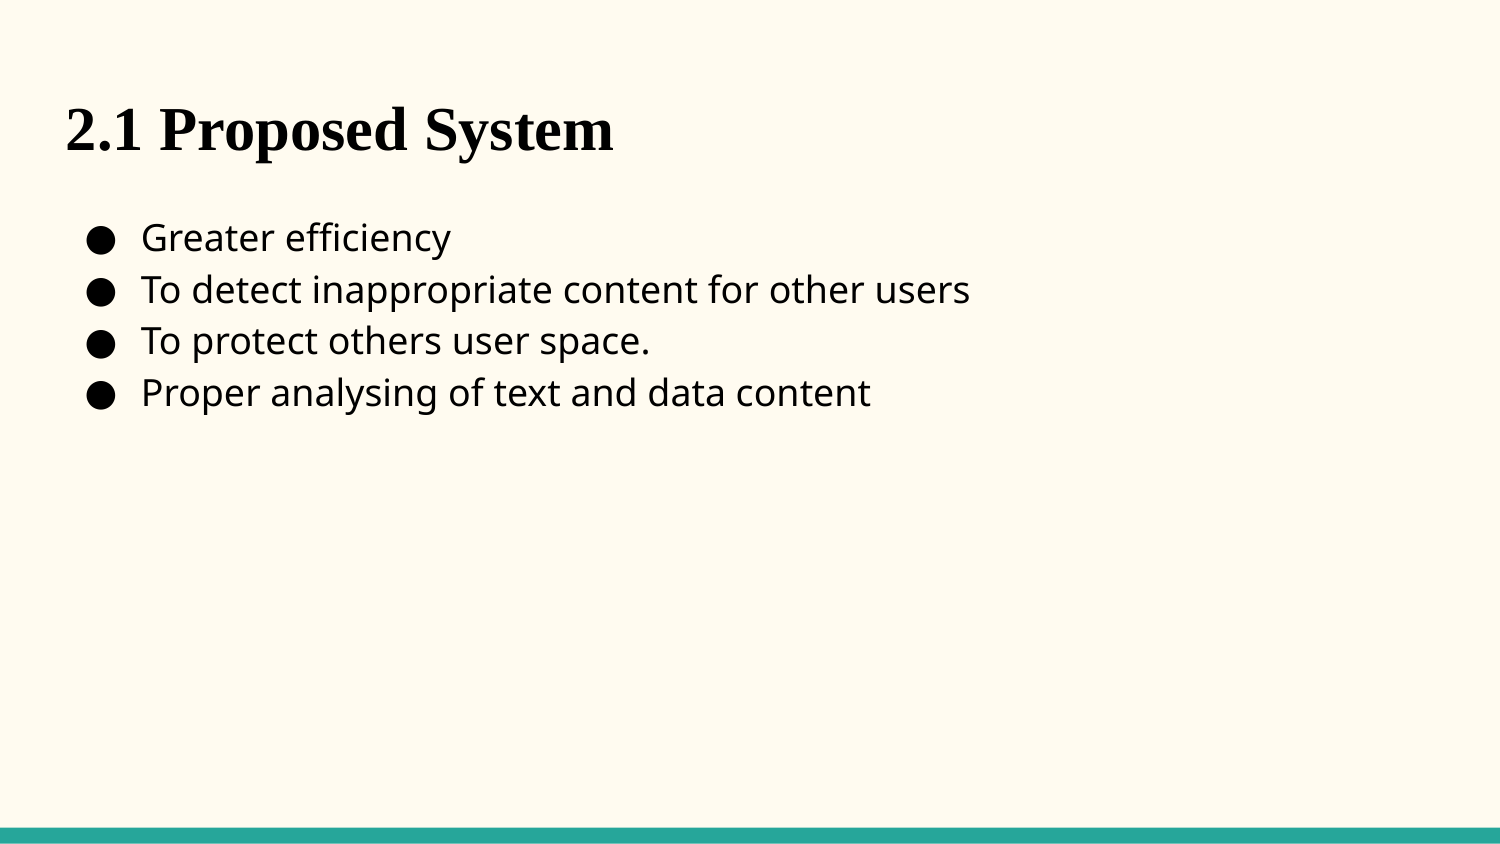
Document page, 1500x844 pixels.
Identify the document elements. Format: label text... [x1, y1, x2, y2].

text_box 2.1 Proposed System [51, 72, 1449, 174]
text_box Greater efficiency To detect inappropriate content for other users To protect others user space. Proper analysing of text and data content [51, 192, 1449, 750]
